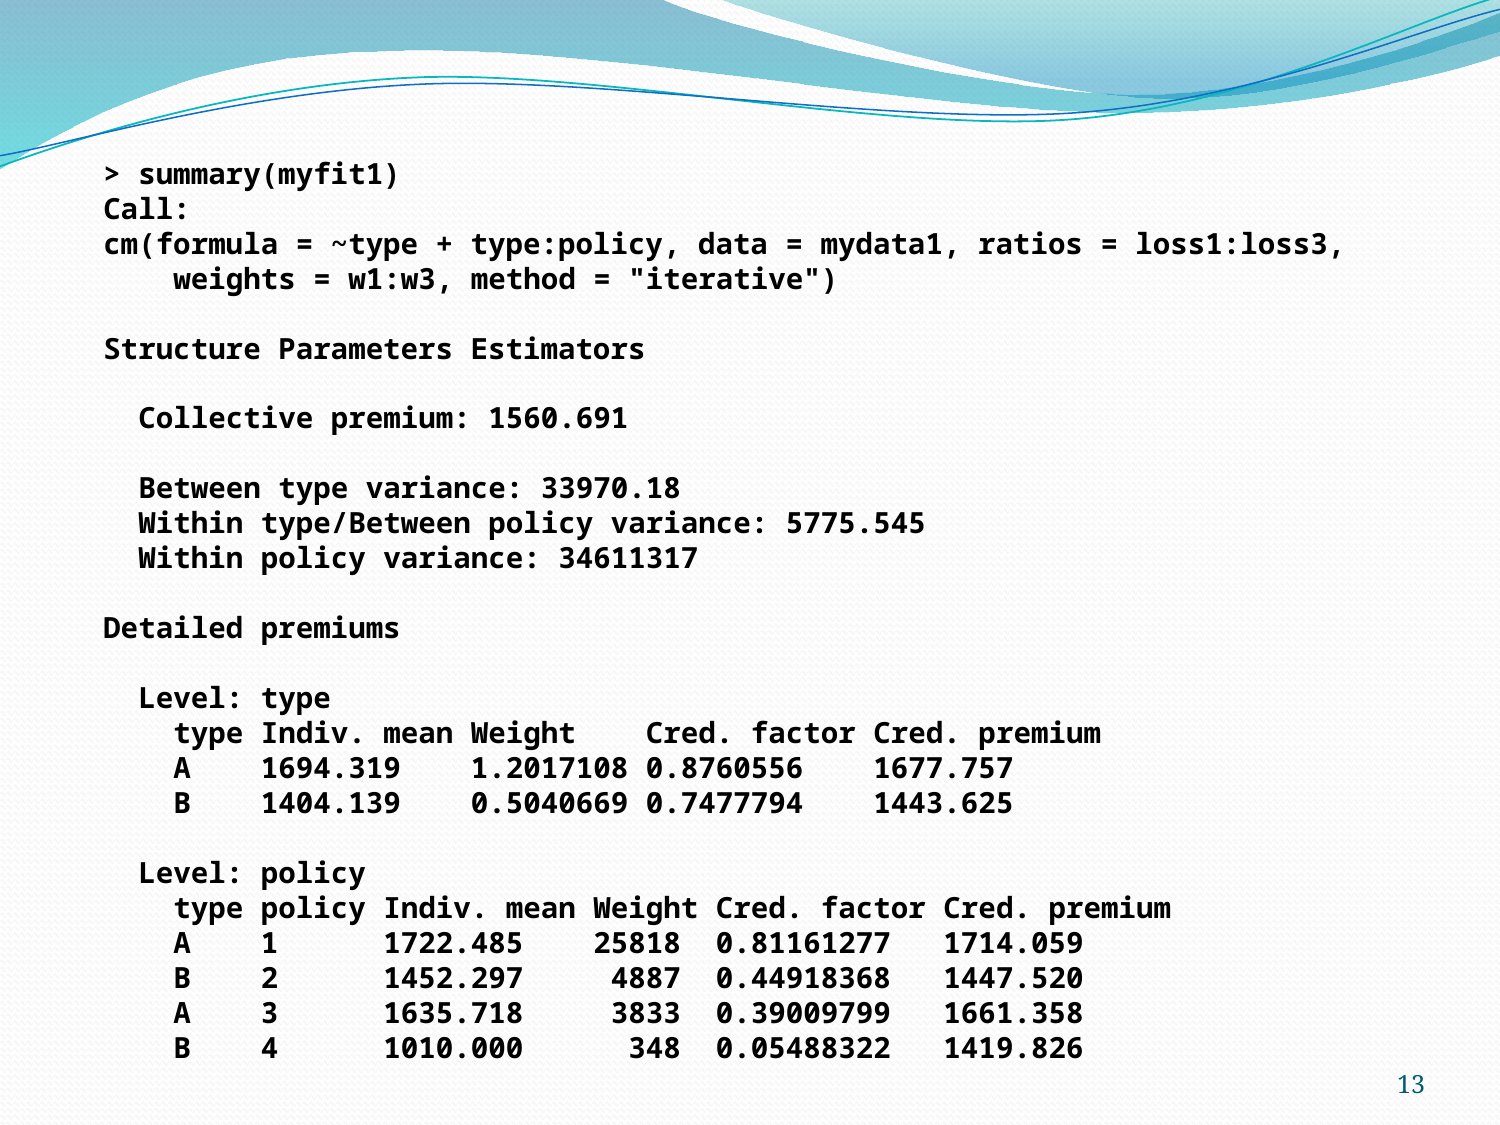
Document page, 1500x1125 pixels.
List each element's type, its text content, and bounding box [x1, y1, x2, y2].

slide_number 13 [1299, 1042, 1425, 1103]
text_box > summary(myfit1) Call: cm(formula = ~type + type:policy, data = mydata1, ratios = loss1:loss3, weights = w1:w3, method = "iterative") Structure Parameters Estimators Collective premium: 1560.691 Between type variance: 33970.18 Within type/Between policy variance: 5775.545 Within policy variance: 34611317 Detailed premiums Level: type type Indiv. mean Weight Cred. factor Cred. premium A 1694.319 1.2017108 0.8760556 1677.757 B 1404.139 0.5040669 0.7477794 1443.625 Level: policy type policy Indiv. mean Weight Cred. factor Cred. premium A 1 1722.485 25818 0.81161277 1714.059 B 2 1452.297 4887 0.44918368 1447.520 A 3 1635.718 3833 0.39009799 1661.358 B 4 1010.000 348 0.05488322 1419.826 [88, 112, 1459, 1072]
